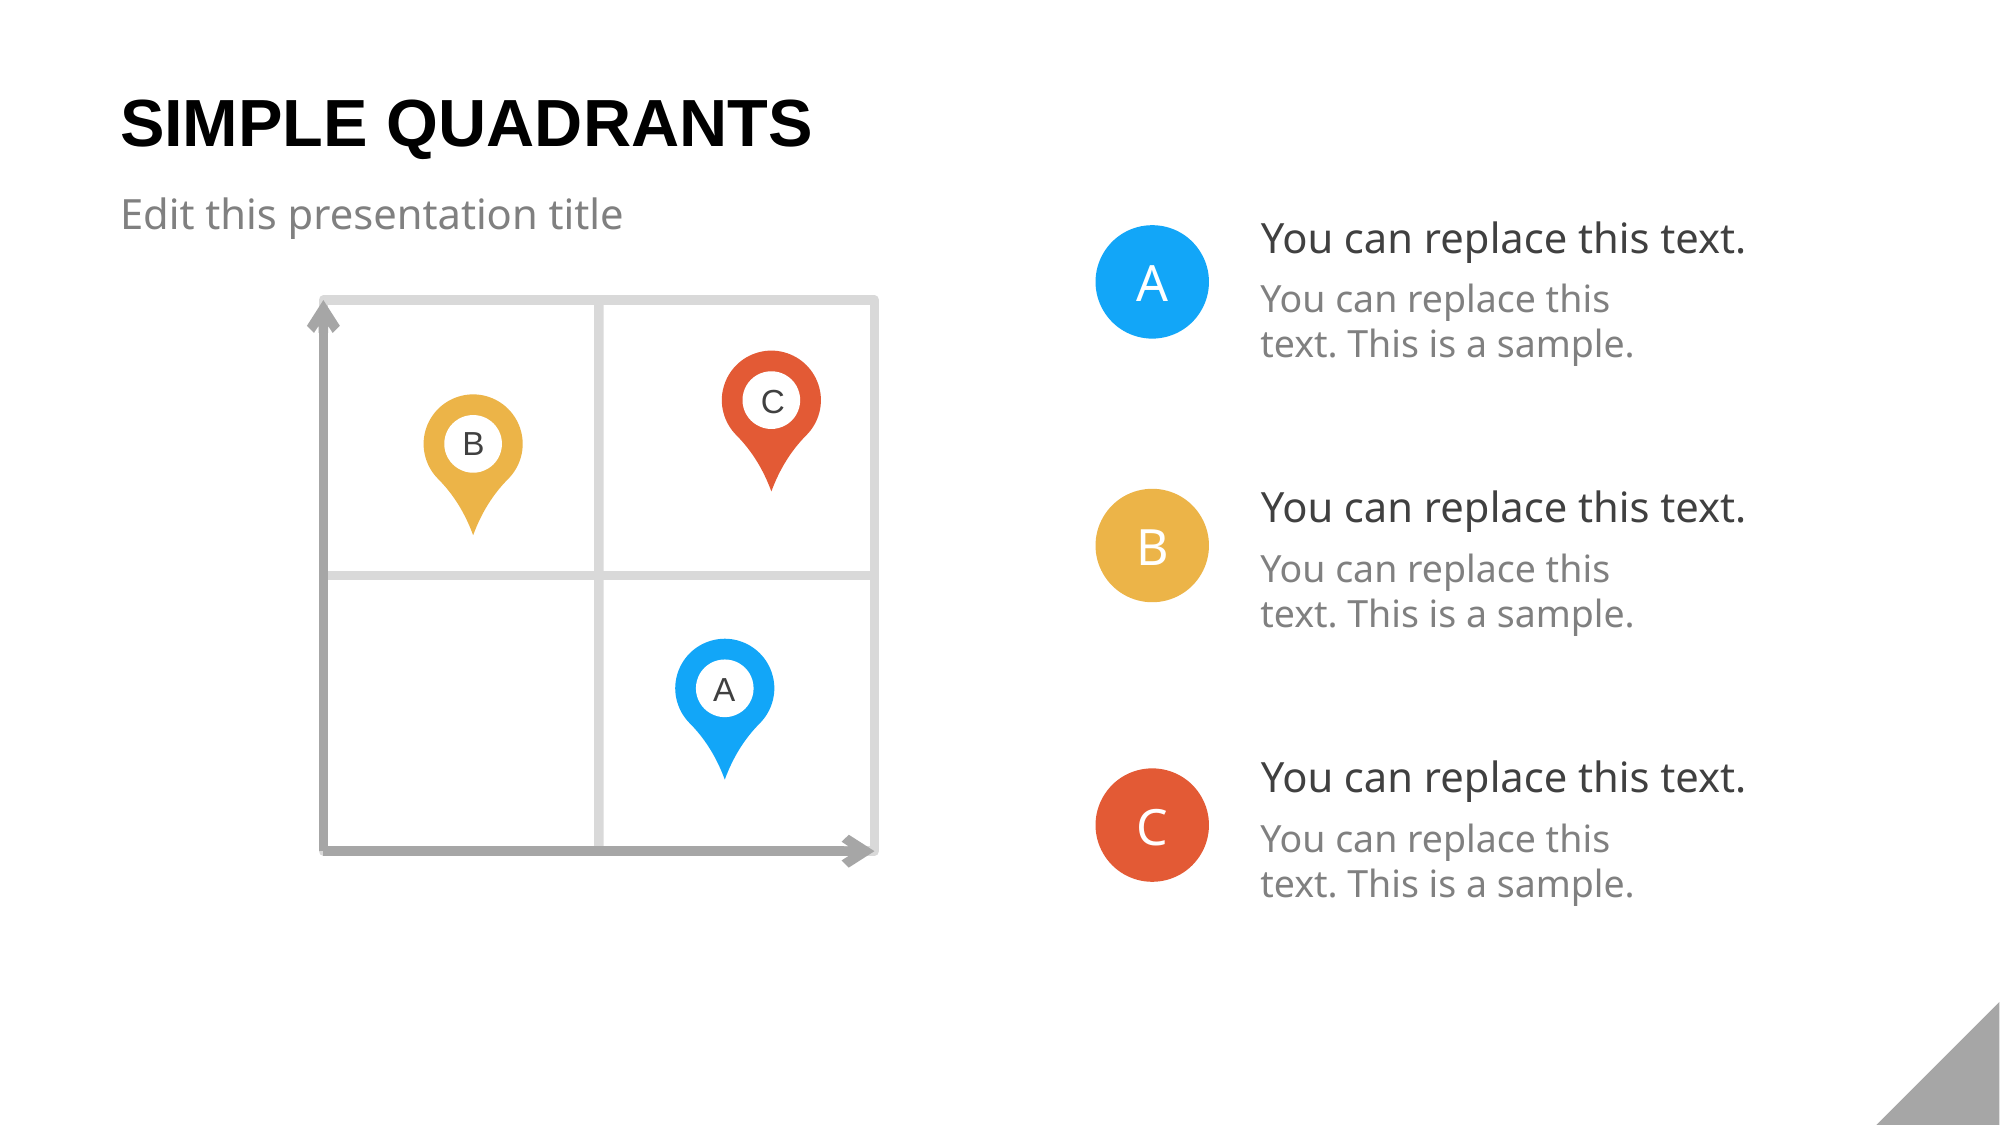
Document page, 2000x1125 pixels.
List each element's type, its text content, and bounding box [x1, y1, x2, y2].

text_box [323, 299, 875, 852]
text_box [1245, 473, 1763, 644]
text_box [423, 394, 523, 494]
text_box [1245, 743, 1763, 914]
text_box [1245, 203, 1763, 374]
title SIMPLE QUADRANTS [99, 61, 1376, 179]
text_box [674, 638, 775, 738]
text_box C [1093, 766, 1212, 884]
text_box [721, 350, 822, 450]
text_box A [1093, 223, 1212, 341]
list Edit this presentation title [99, 178, 750, 262]
text_box B [1093, 486, 1212, 605]
